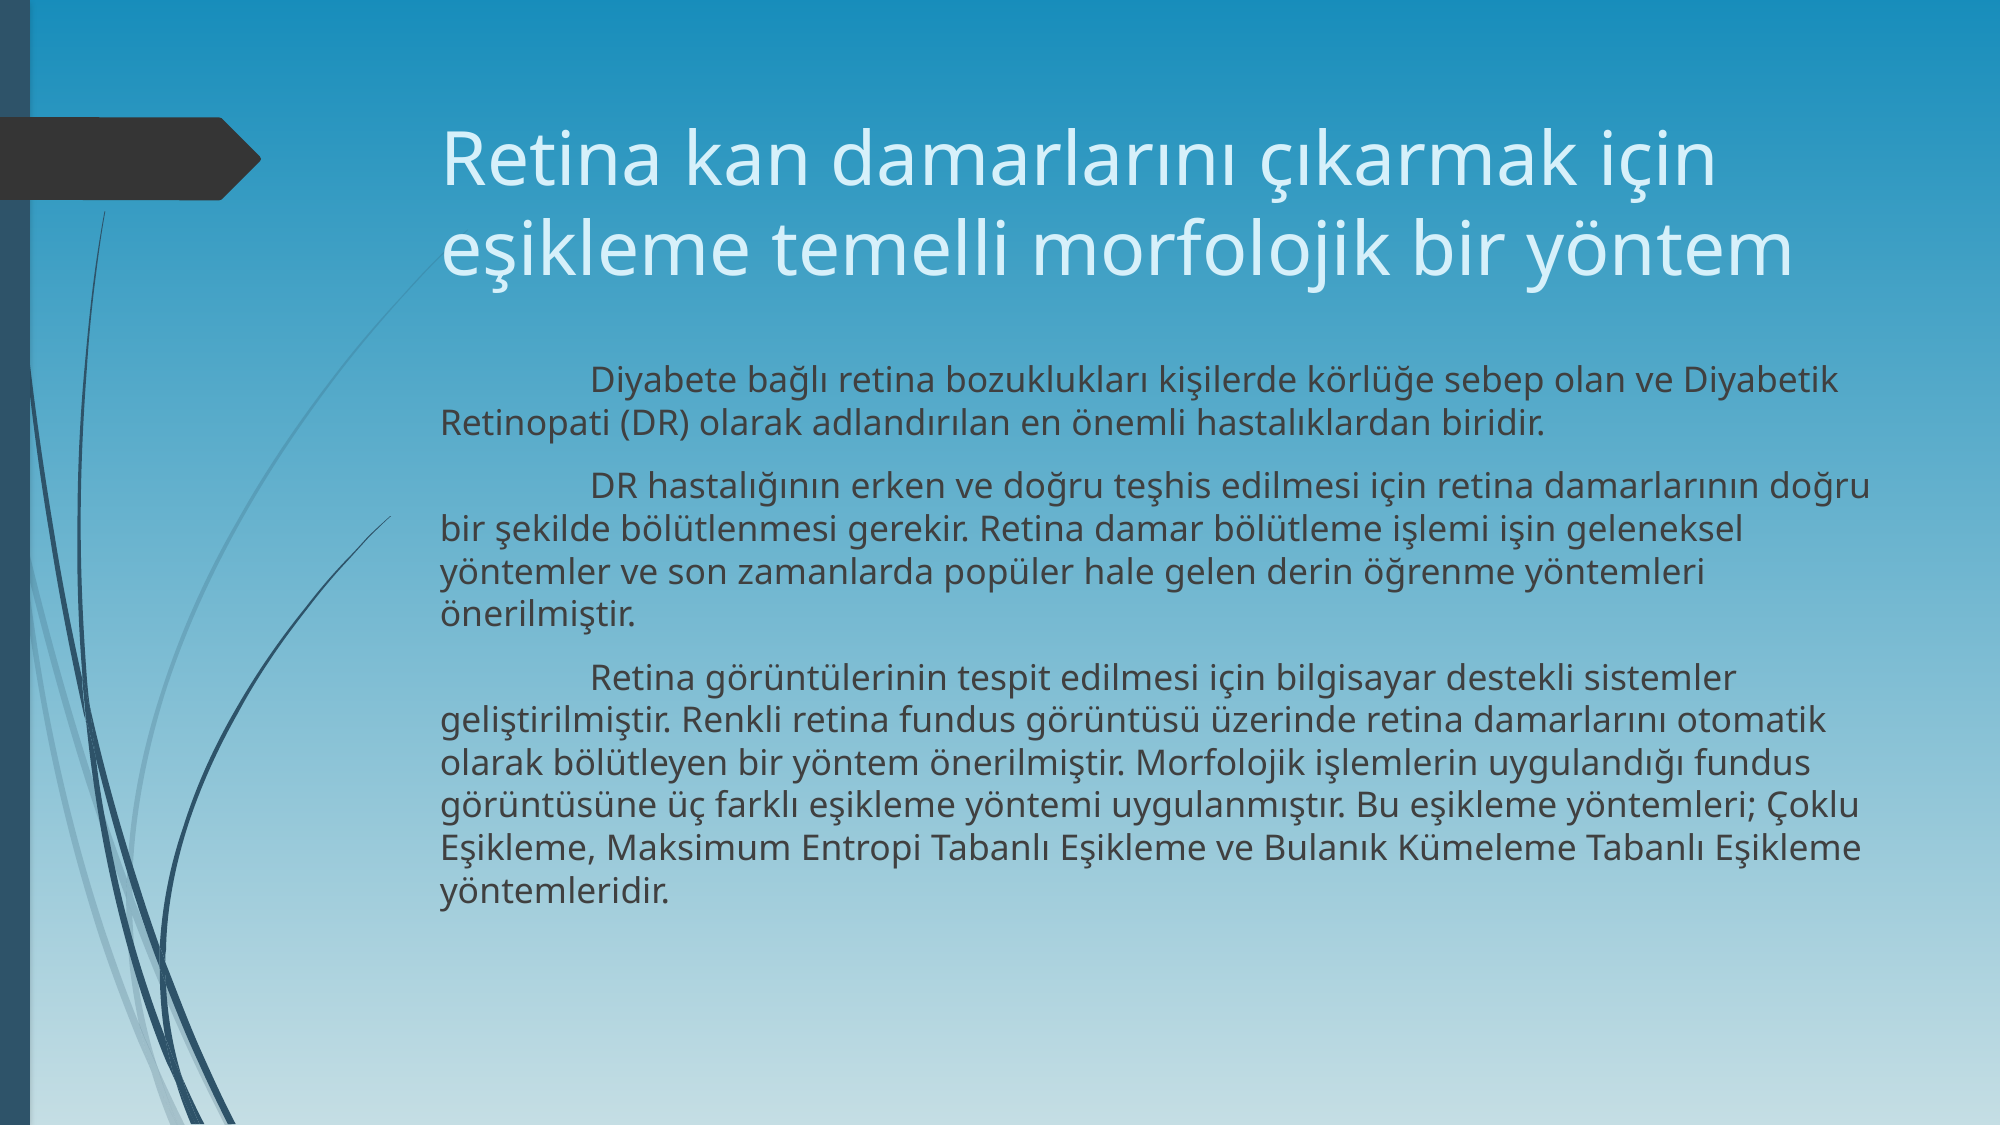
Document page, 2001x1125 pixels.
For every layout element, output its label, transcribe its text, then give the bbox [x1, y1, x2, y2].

list Diyabete bağlı retina bozuklukları kişilerde körlüğe sebep olan ve Diyabetik Retinopati (DR) olarak adlandırılan en önemli hastalıklardan biridir. DR hastalığının erken ve doğru teşhis edilmesi için retina damarlarının doğru bir şekilde bölütlenmesi gerekir. Retina damar bölütleme işlemi işin geleneksel yöntemler ve son zamanlarda popüler hale gelen derin öğrenme yöntemleri önerilmiştir. Retina görüntülerinin tespit edilmesi için bilgisayar destekli sistemler geliştirilmiştir. Renkli retina fundus görüntüsü üzerinde retina damarlarını otomatik olarak bölütleyen bir yöntem önerilmiştir. Morfolojik işlemlerin uygulandığı fundus görüntüsüne üç farklı eşikleme yöntemi uygulanmıştır. Bu eşikleme yöntemleri; Çoklu Eşikleme, Maksimum Entropi Tabanlı Eşikleme ve Bulanık Kümeleme Tabanlı Eşikleme yöntemleridir. [424, 350, 1888, 970]
title Retina kan damarlarını çıkarmak için eşikleme temelli morfolojik bir yöntem [425, 102, 1888, 313]
